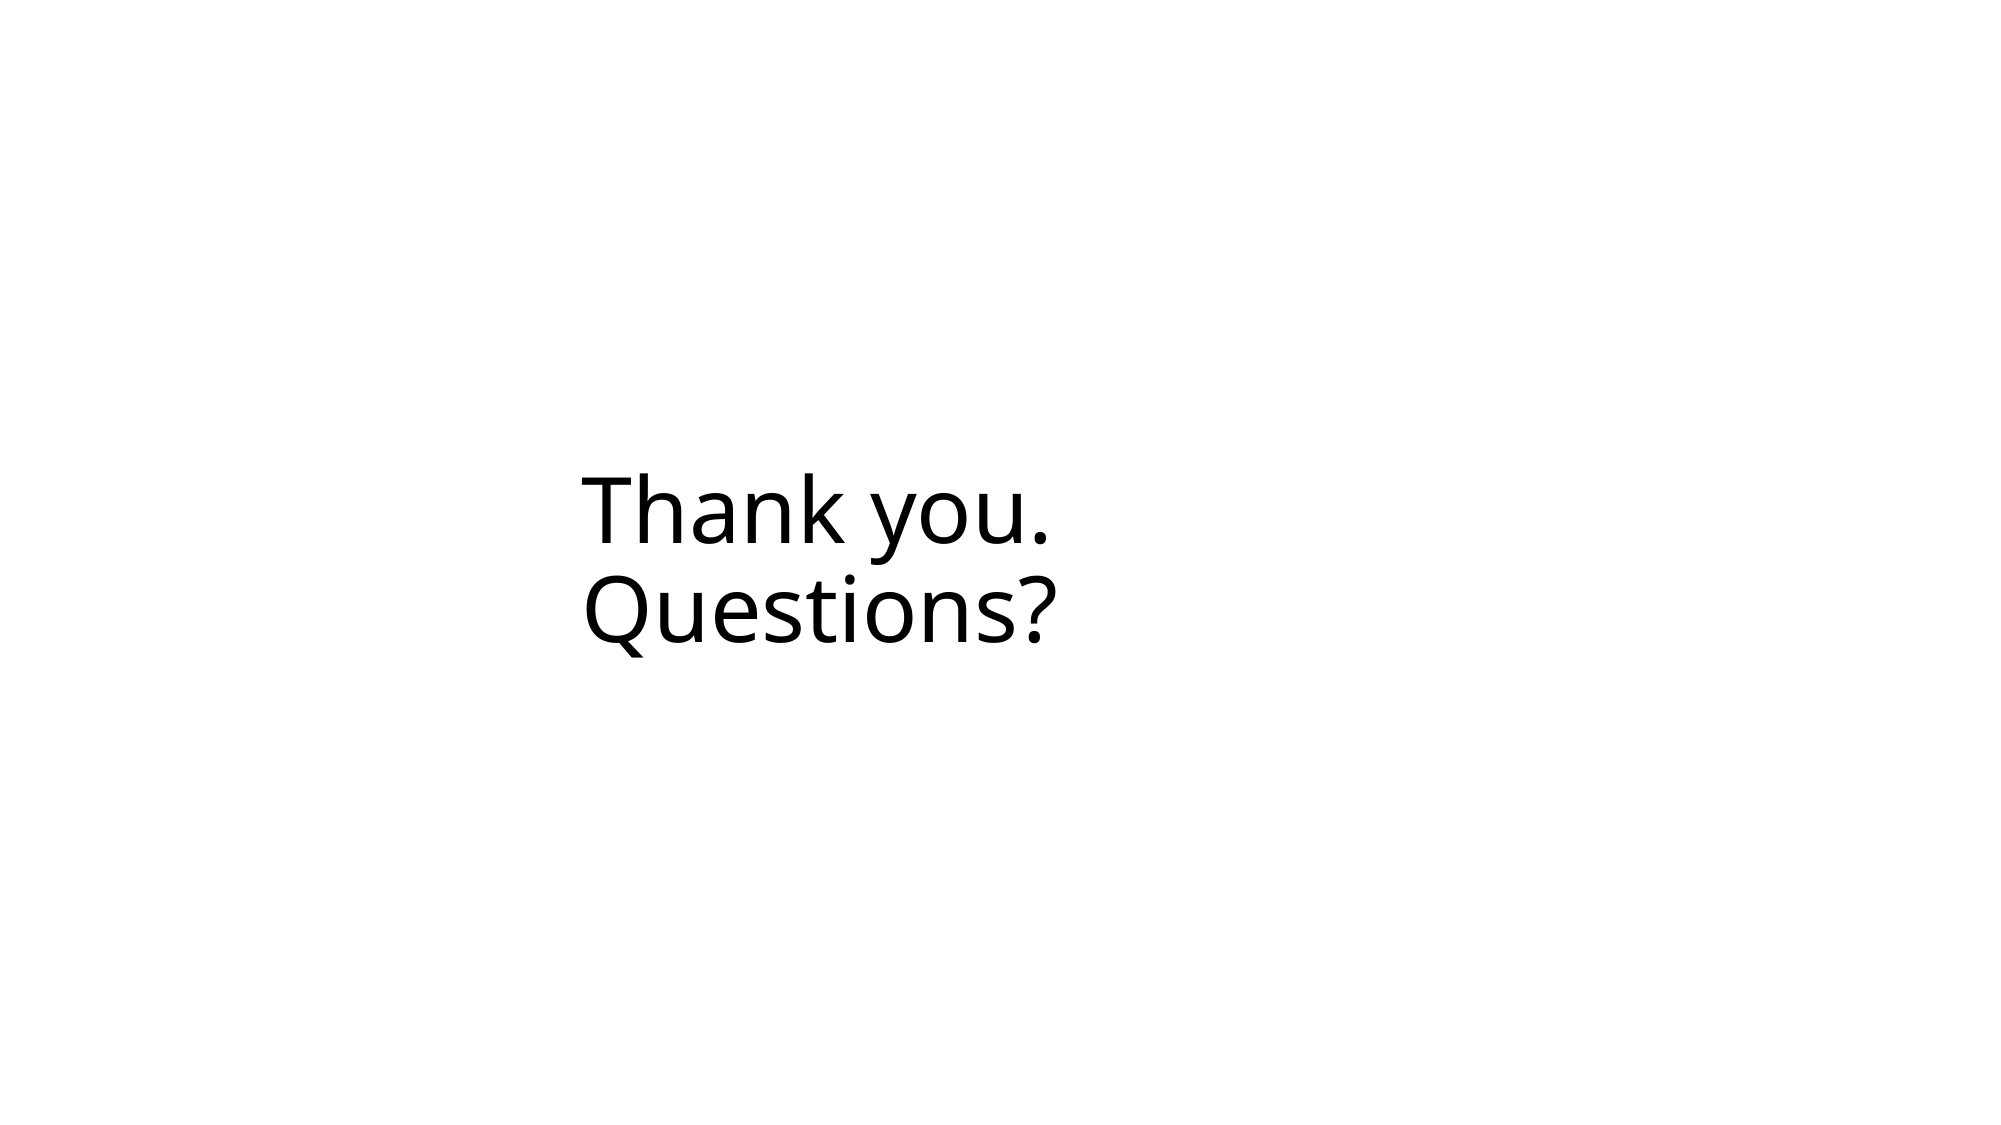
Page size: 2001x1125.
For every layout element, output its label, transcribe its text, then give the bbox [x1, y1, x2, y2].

title Thank you. Questions? [566, 454, 1432, 672]
